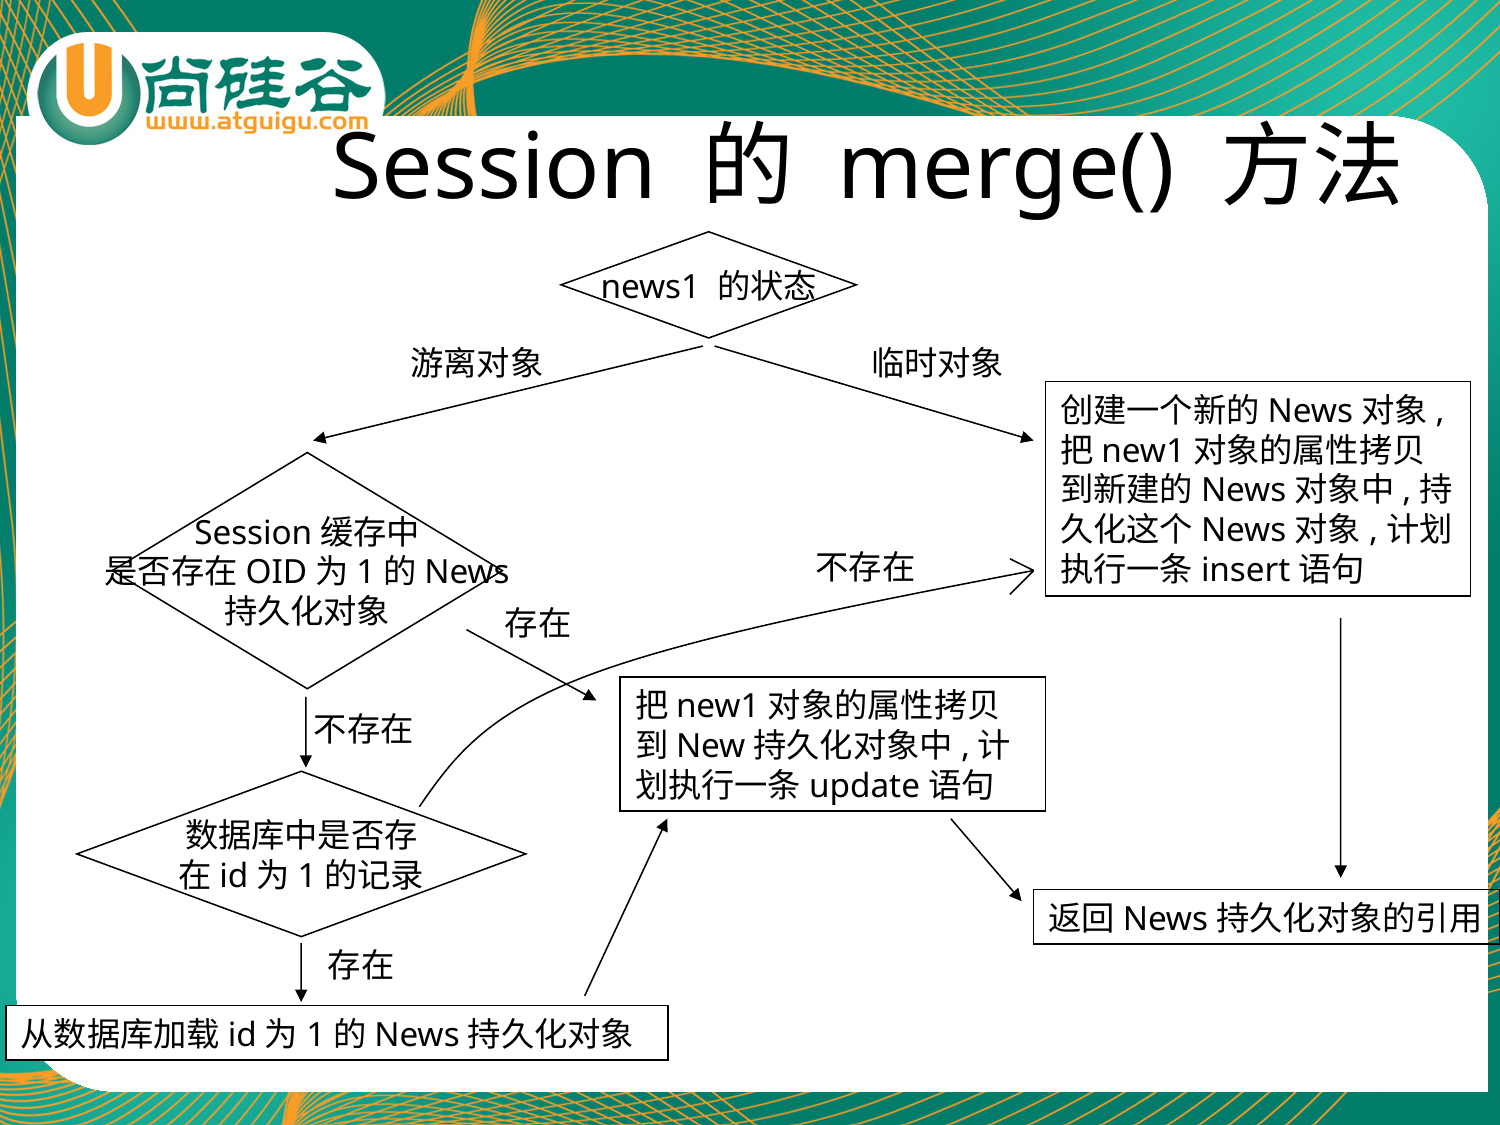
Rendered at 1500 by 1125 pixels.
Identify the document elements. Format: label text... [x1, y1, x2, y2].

text_box 创建一个新的News对象,把new1对象的属性拷贝到新建的News对象中,持久化这个News对象,计划执行一条insert语句 [1045, 381, 1471, 596]
picture [0, 0, 1500, 1125]
text_box 游离对象 [395, 334, 573, 389]
text_box 不存在 [299, 700, 441, 756]
text_box [419, 570, 1033, 807]
text_box 从数据库加载id为1的News持久化对象 [5, 1005, 668, 1061]
text_box 不存在 [800, 538, 943, 594]
text_box [300, 756, 312, 768]
text_box [294, 943, 308, 1003]
text_box [1334, 617, 1347, 878]
title Session 的 merge() 方法 [230, 67, 1500, 256]
text_box [313, 389, 527, 444]
text_box news1 的状态 [561, 231, 857, 338]
text_box 数据库中是否存 在id为1的记录 [76, 771, 526, 937]
text_box 把new1对象的属性拷贝到New持久化对象中,计划执行一条update语句 [620, 676, 1046, 812]
text_box [859, 389, 1034, 443]
text_box [584, 818, 668, 996]
text_box 存在 [313, 936, 420, 992]
text_box Session缓存中 是否存在OID为1的News 持久化对象 [112, 452, 503, 689]
text_box 临时对象 [856, 334, 1034, 389]
text_box [950, 818, 1022, 902]
text_box 返回News持久化对象的引用 [1033, 889, 1500, 945]
text_box 存在 [490, 594, 597, 649]
